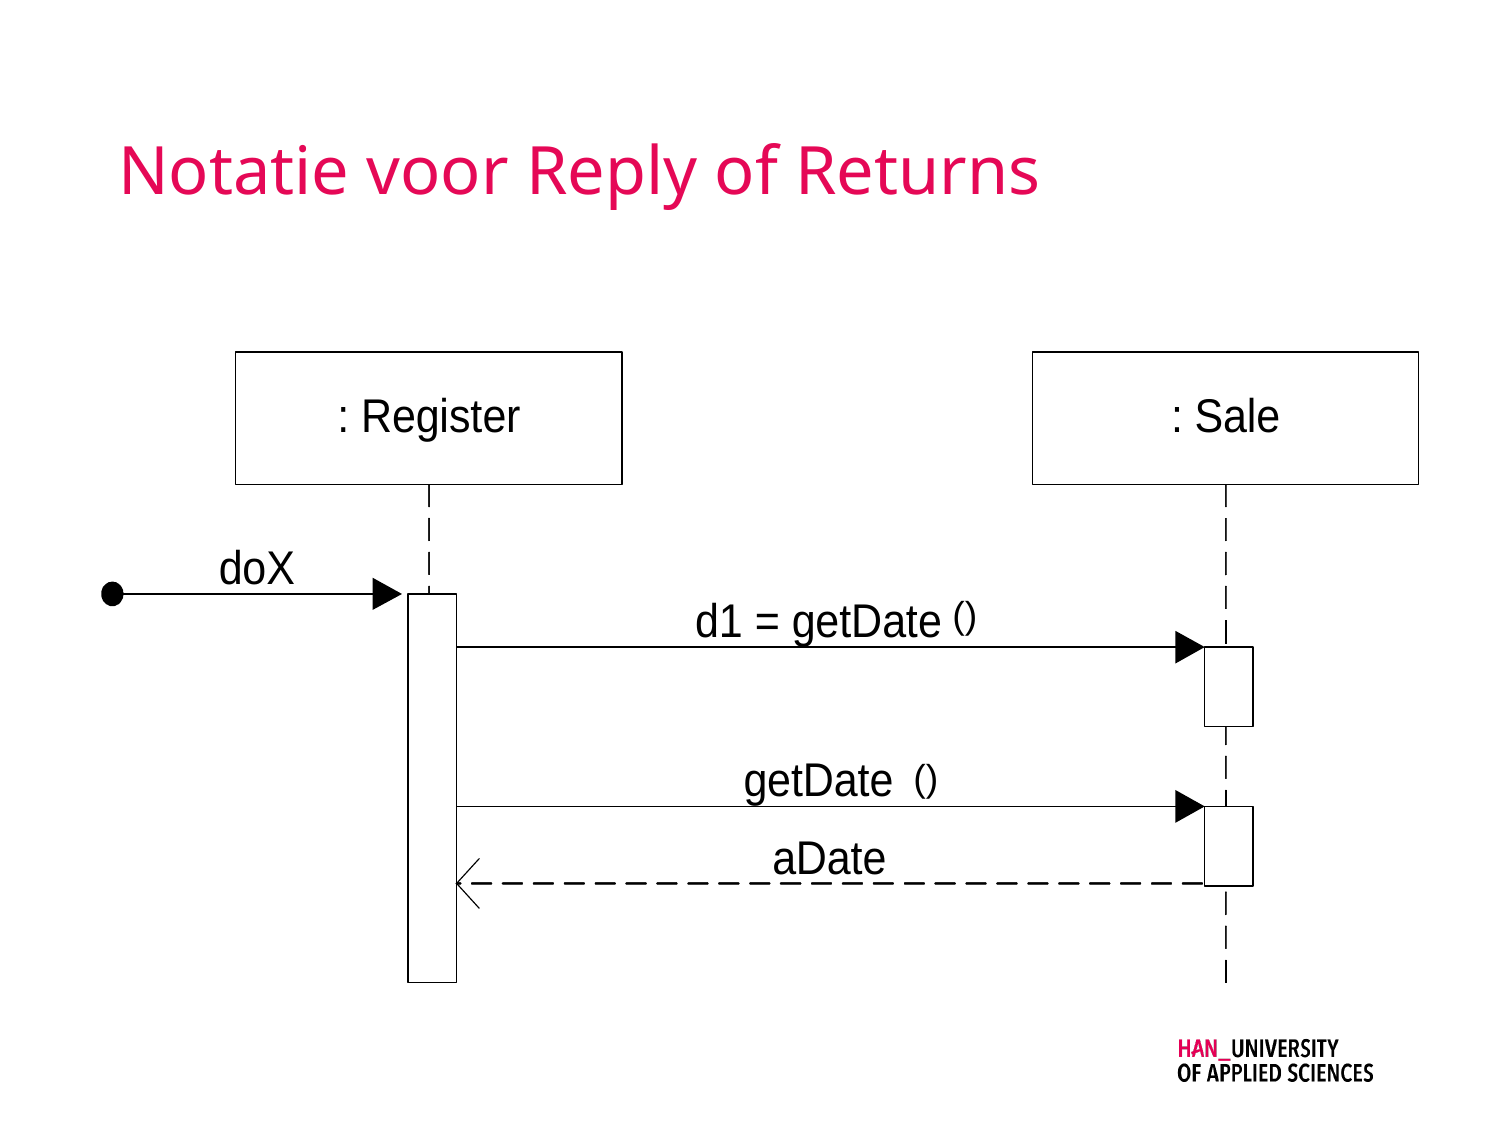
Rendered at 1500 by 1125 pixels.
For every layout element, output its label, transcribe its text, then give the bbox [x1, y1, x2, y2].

picture [1172, 1021, 1396, 1119]
title Notatie voor Reply of Returns [103, 59, 1397, 217]
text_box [73, 343, 1427, 991]
